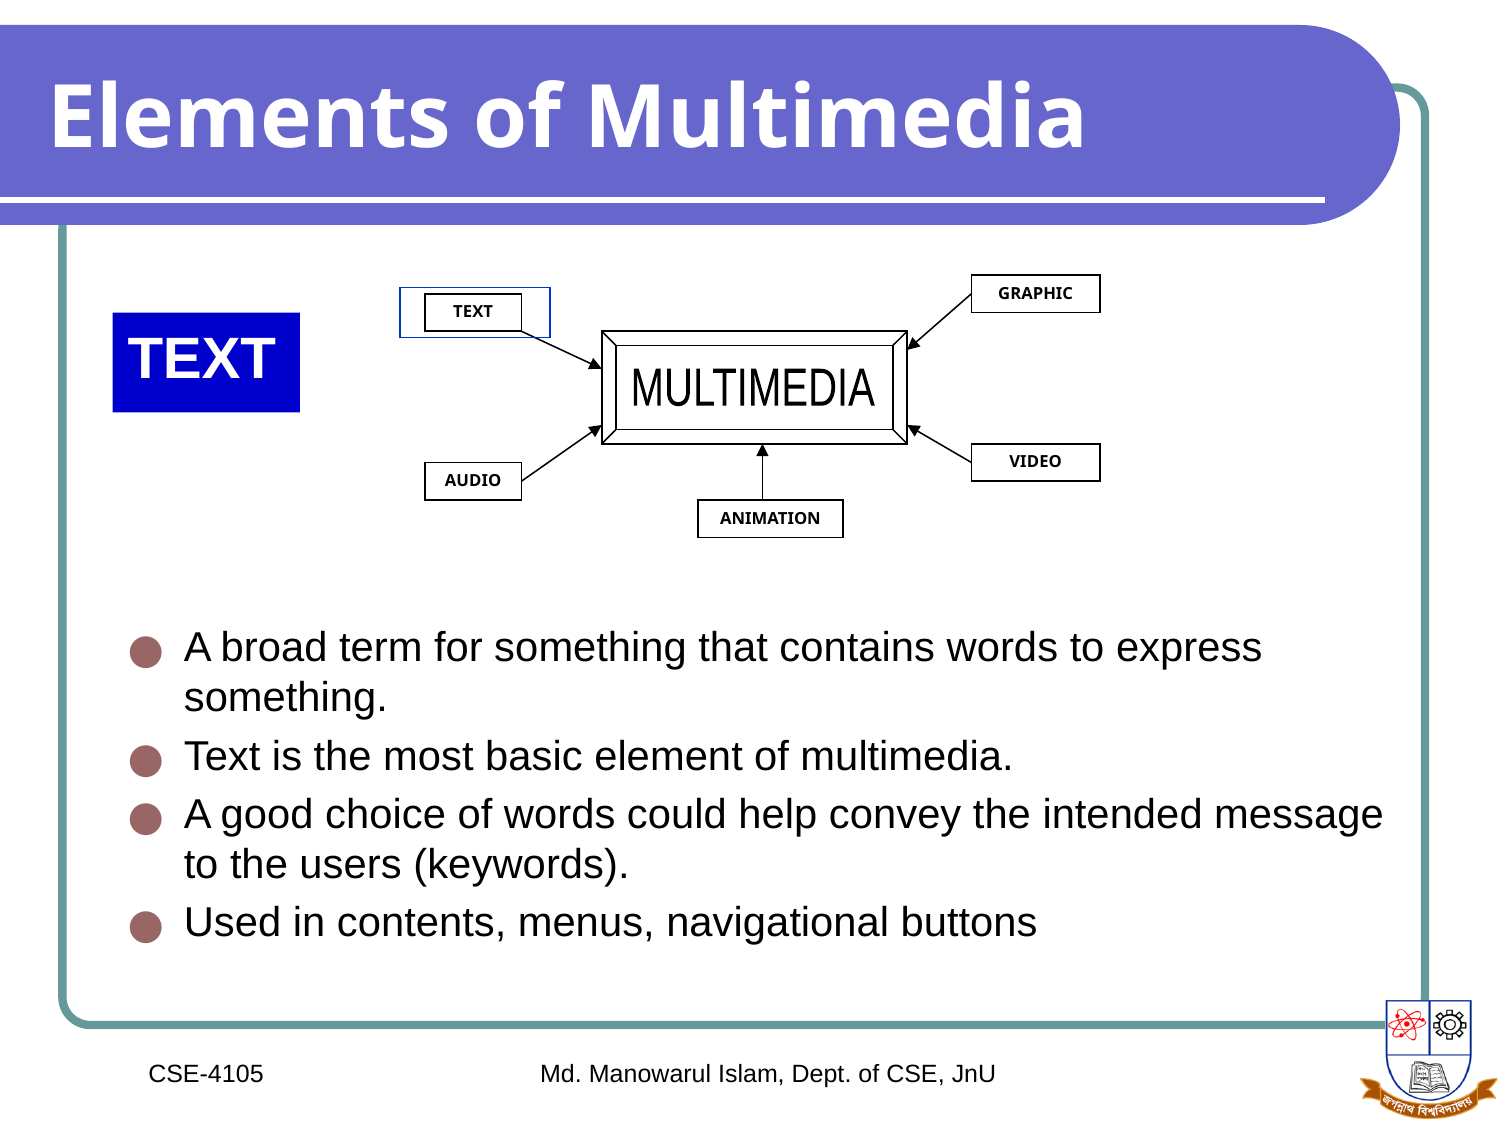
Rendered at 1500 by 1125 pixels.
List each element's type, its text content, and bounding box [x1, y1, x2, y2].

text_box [424, 274, 1101, 538]
text_box A broad term for something that contains words to express something. Text is the most basic element of multimedia. A good choice of words could help convey the intended message to the users (keywords). Used in contents, menus, navigational buttons [112, 612, 1400, 775]
list TEXT [112, 312, 300, 413]
title Elements of Multimedia [32, 37, 1347, 188]
text_box [399, 287, 419, 338]
picture [1360, 991, 1498, 1120]
